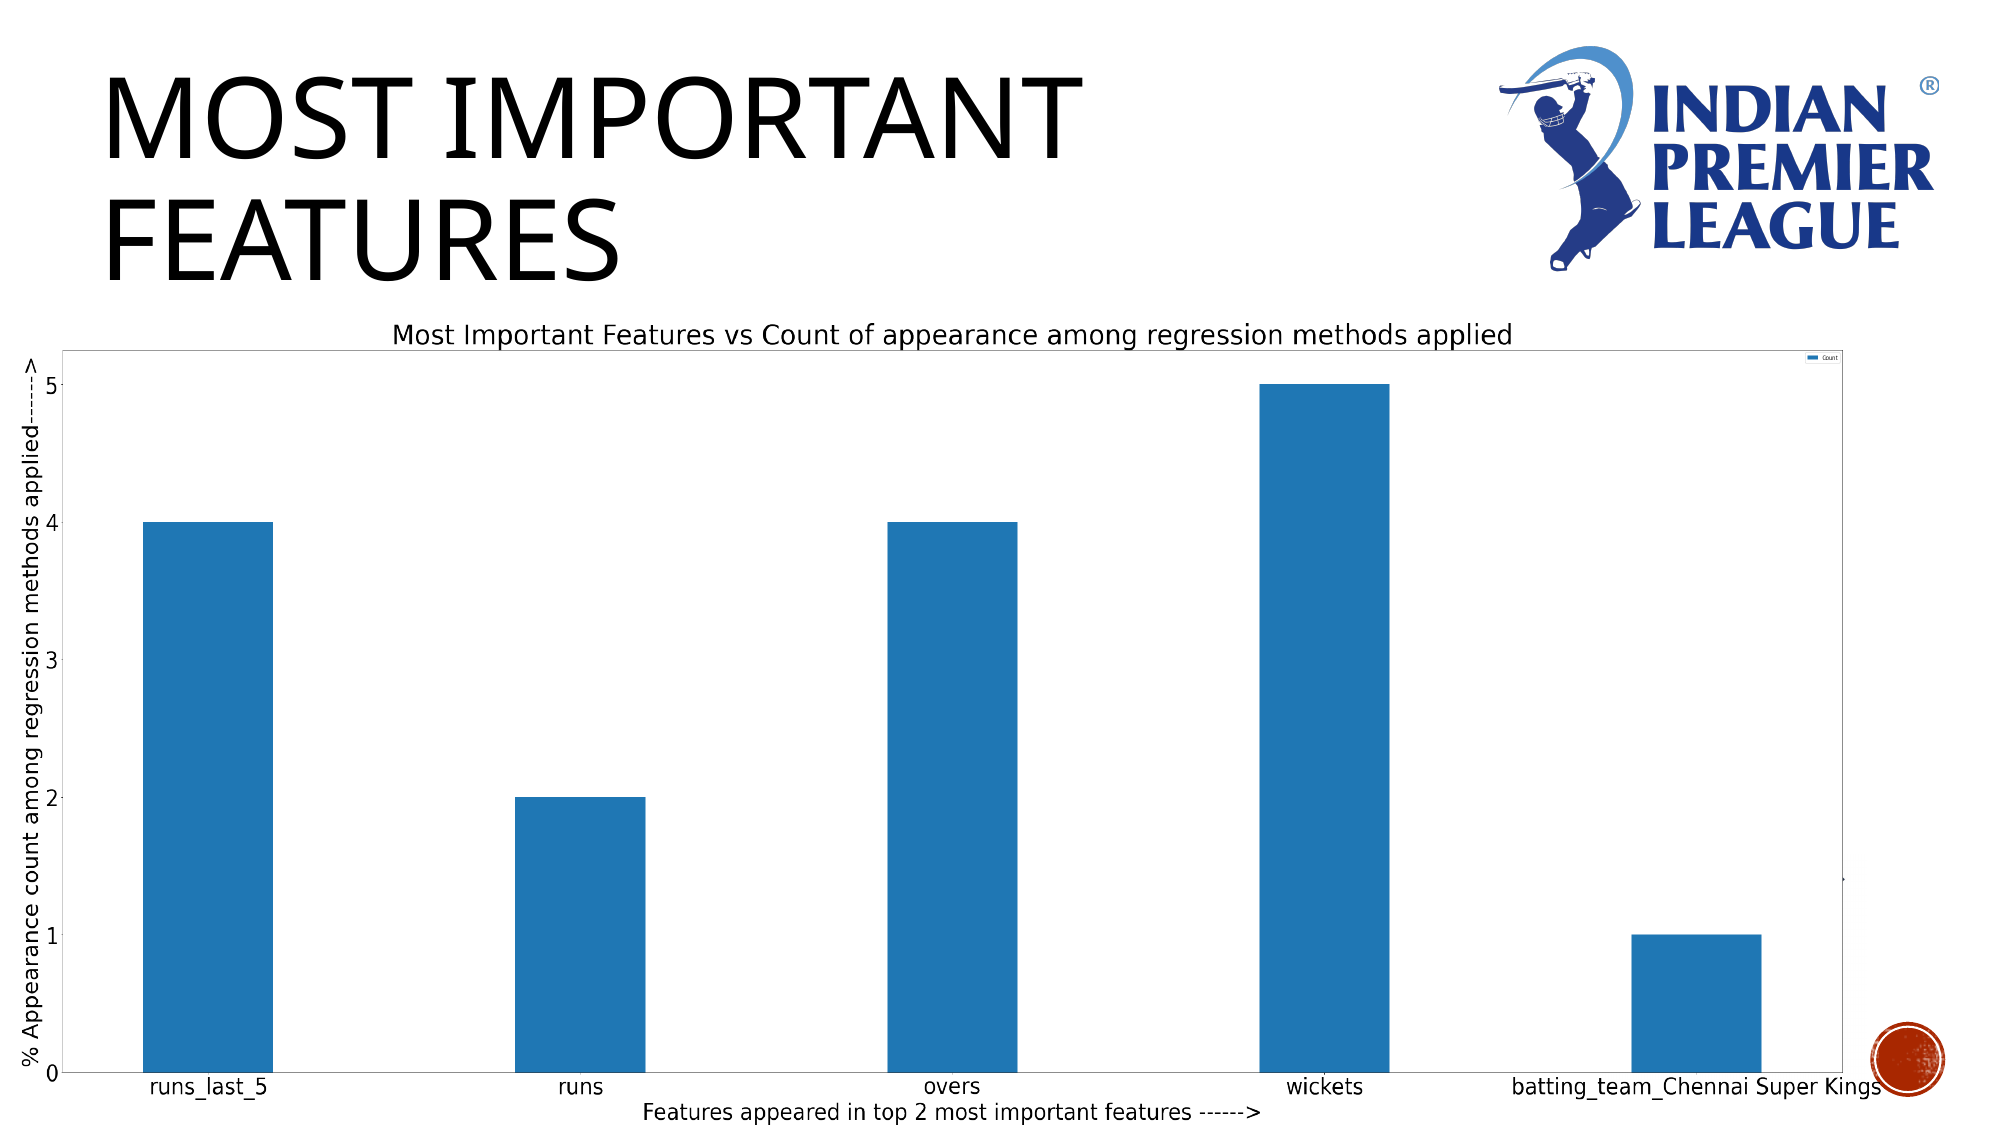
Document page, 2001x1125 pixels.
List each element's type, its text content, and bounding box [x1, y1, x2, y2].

picture [18, 319, 1946, 1125]
title MOST IMPORTANT FEATURES [84, 51, 2000, 316]
picture [1498, 46, 1939, 272]
